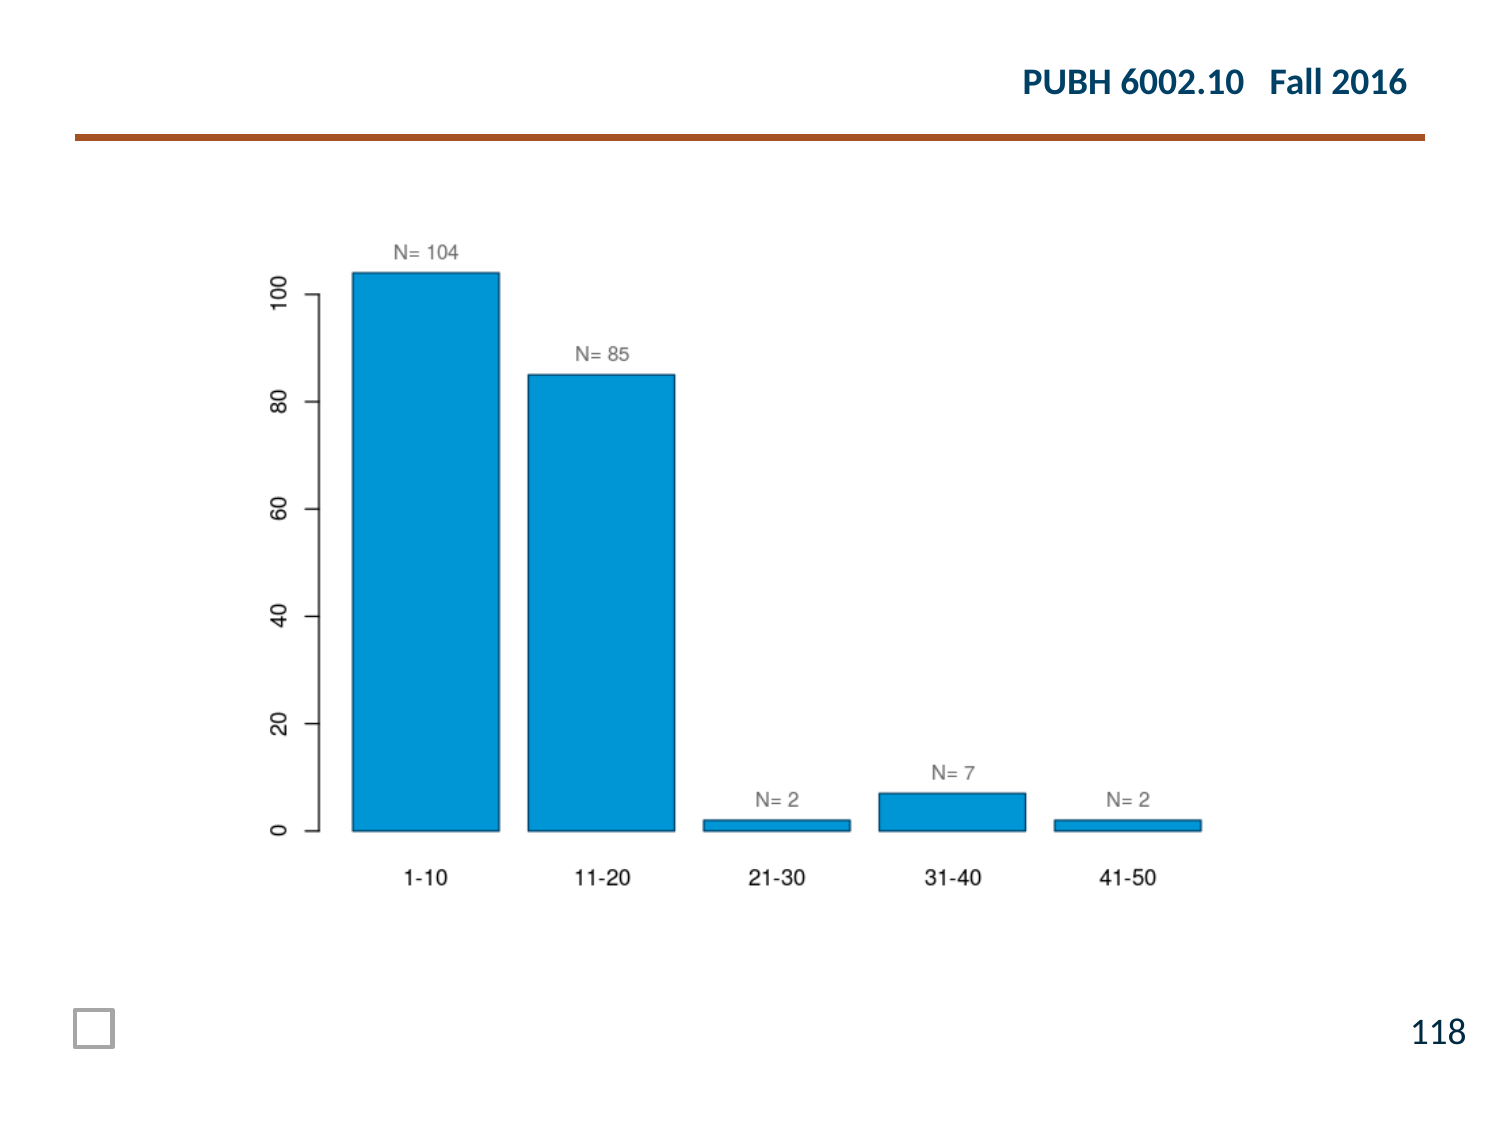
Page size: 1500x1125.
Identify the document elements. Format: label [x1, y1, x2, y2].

list [208, 162, 1292, 976]
